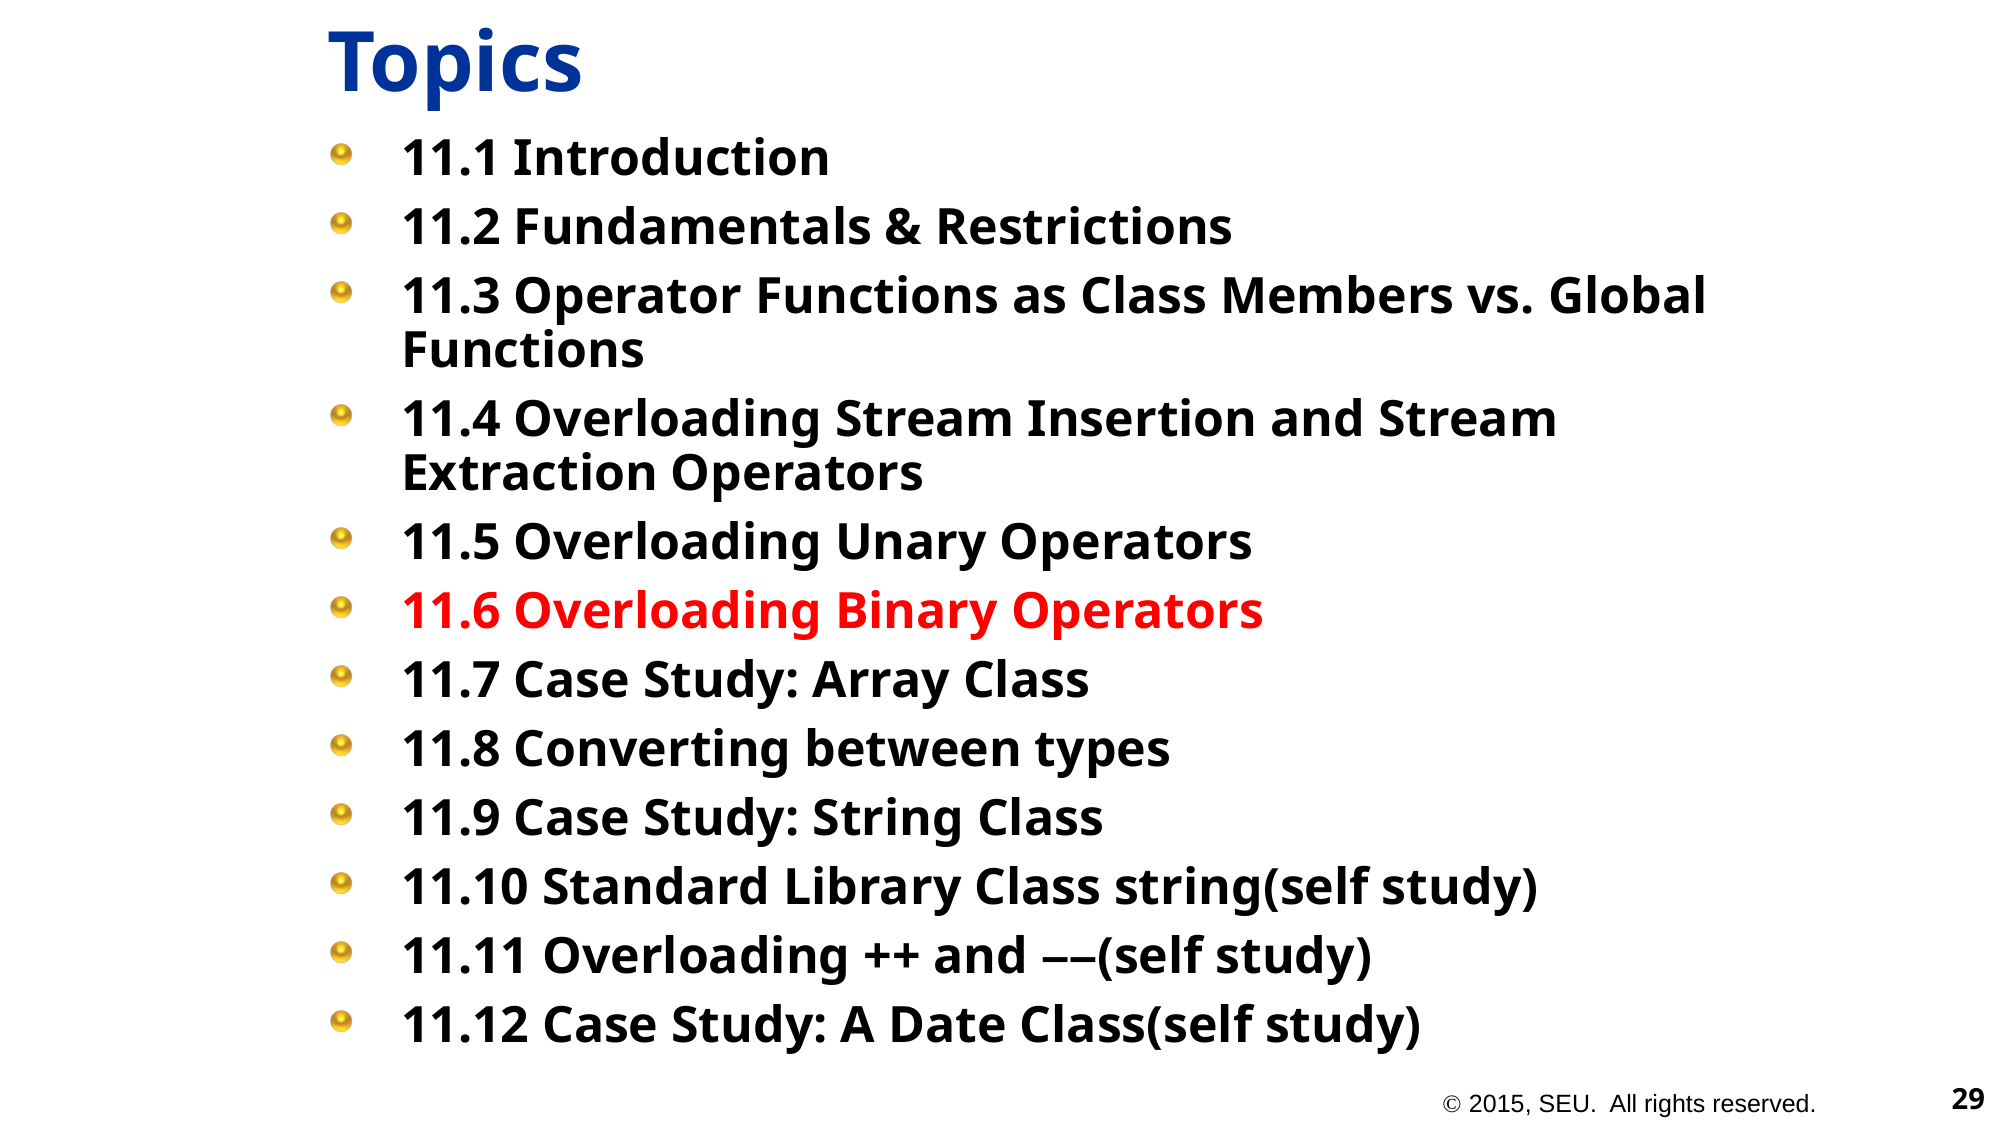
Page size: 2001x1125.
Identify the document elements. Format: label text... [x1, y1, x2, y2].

picture [327, 594, 358, 625]
picture [327, 402, 358, 433]
picture [327, 801, 358, 832]
picture [327, 279, 358, 310]
picture [327, 939, 358, 970]
picture [327, 663, 358, 694]
picture [327, 732, 358, 763]
picture [327, 141, 358, 172]
picture [327, 1008, 358, 1039]
list 11.1 Introduction 11.2 Fundamentals & Restrictions 11.3 Operator Functions as Class Members vs. Global Functions 11.4 Overloading Stream Insertion and Stream Extraction Operators 11.5 Overloading Unary Operators 11.6 Overloading Binary Operators 11.7 Case Study: Array Class 11.8 Converting between types 11.9 Case Study: String Class 11.10 Standard Library Class string(self study) 11.11 Overloading ++ and ––(self study) 11.12 Case Study: A Date Class(self study) [312, 125, 1750, 1104]
picture [327, 210, 358, 241]
title Topics [312, 12, 1688, 118]
picture [327, 870, 358, 901]
picture [327, 525, 358, 556]
